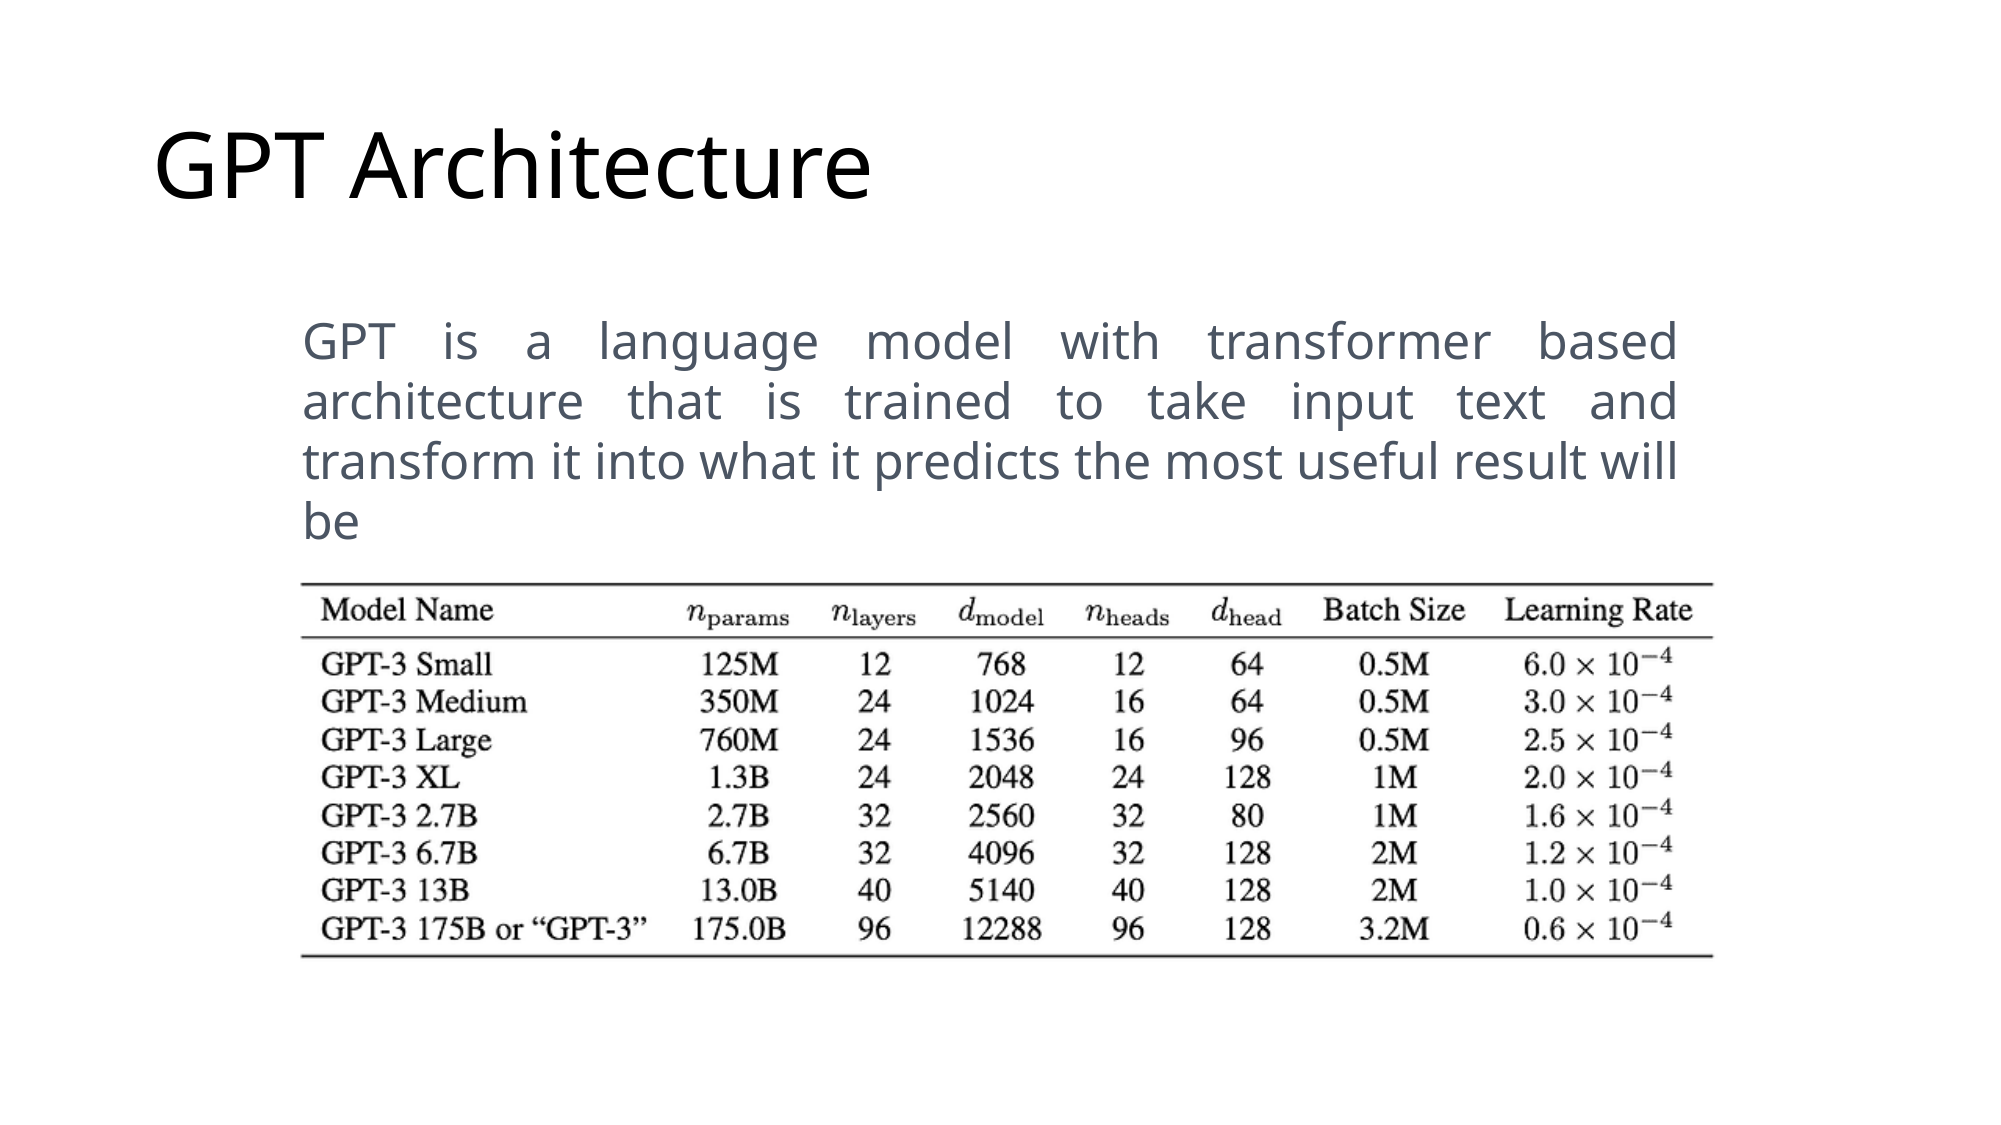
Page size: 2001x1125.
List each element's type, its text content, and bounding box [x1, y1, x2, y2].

text_box GPT is a language model with transformer based architecture that is trained to take input text and transform it into what it predicts the most useful result will be [287, 301, 1695, 557]
picture [271, 563, 1863, 987]
title GPT Architecture [137, 59, 1863, 278]
